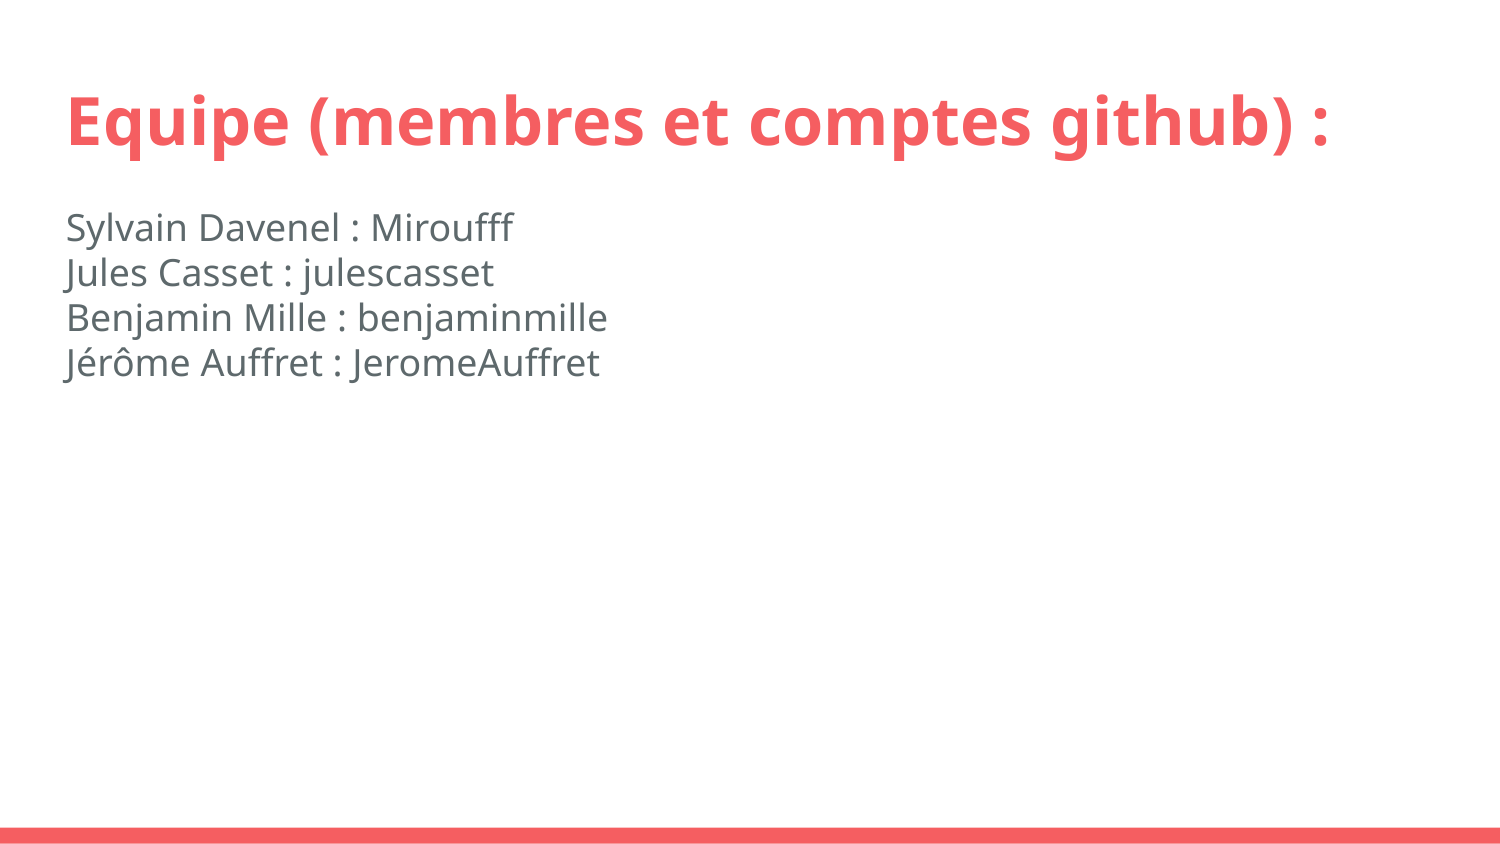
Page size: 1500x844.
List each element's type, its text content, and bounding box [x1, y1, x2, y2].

text_box Equipe (membres et comptes github) : [51, 64, 1449, 167]
text_box Sylvain Davenel : Miroufff Jules Casset : julescasset Benjamin Mille : benjaminmille Jérôme Auffret : JeromeAuffret [51, 189, 1449, 750]
